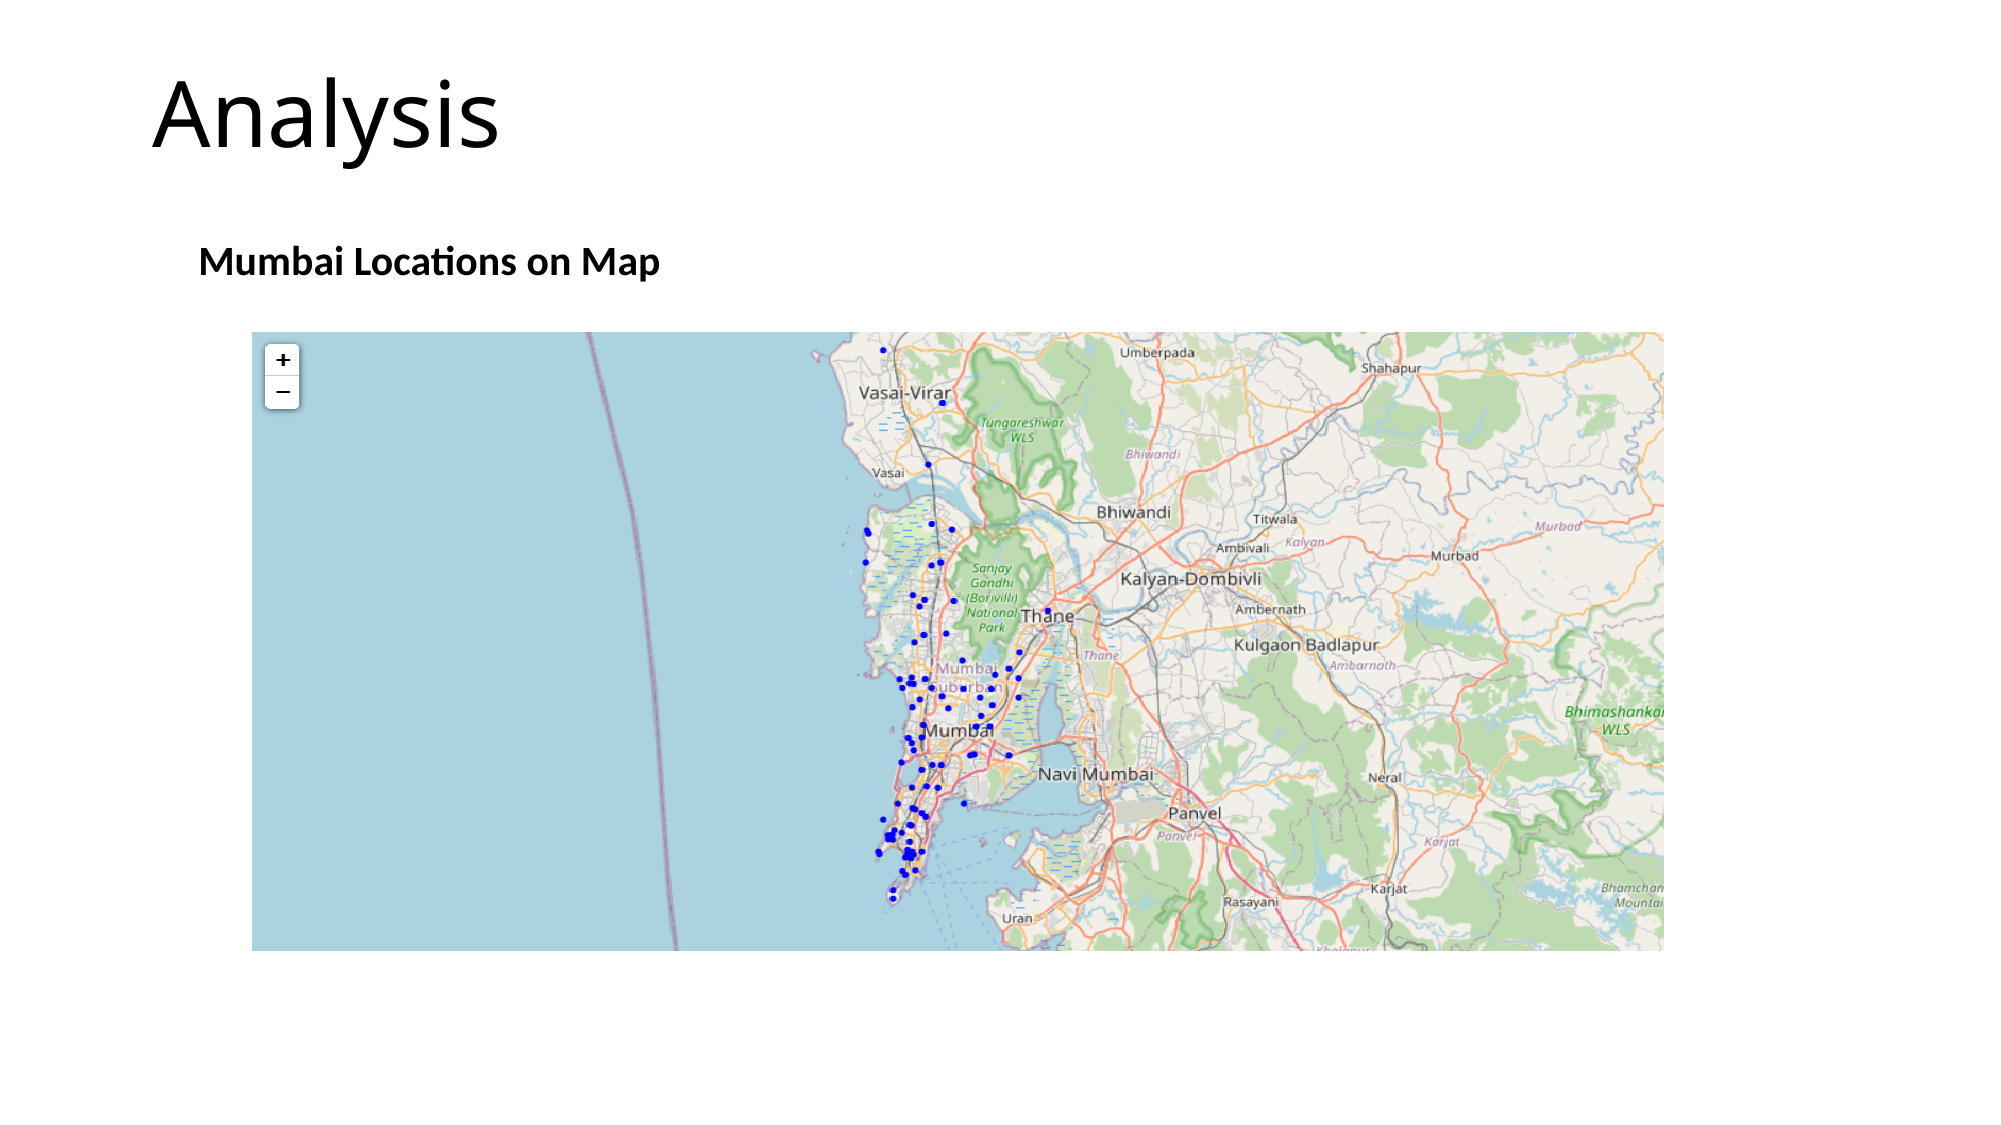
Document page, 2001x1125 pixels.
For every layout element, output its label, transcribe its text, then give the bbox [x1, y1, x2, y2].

title Analysis [137, 59, 651, 175]
picture [250, 332, 1666, 951]
text_box Mumbai Locations on Map [183, 226, 677, 341]
